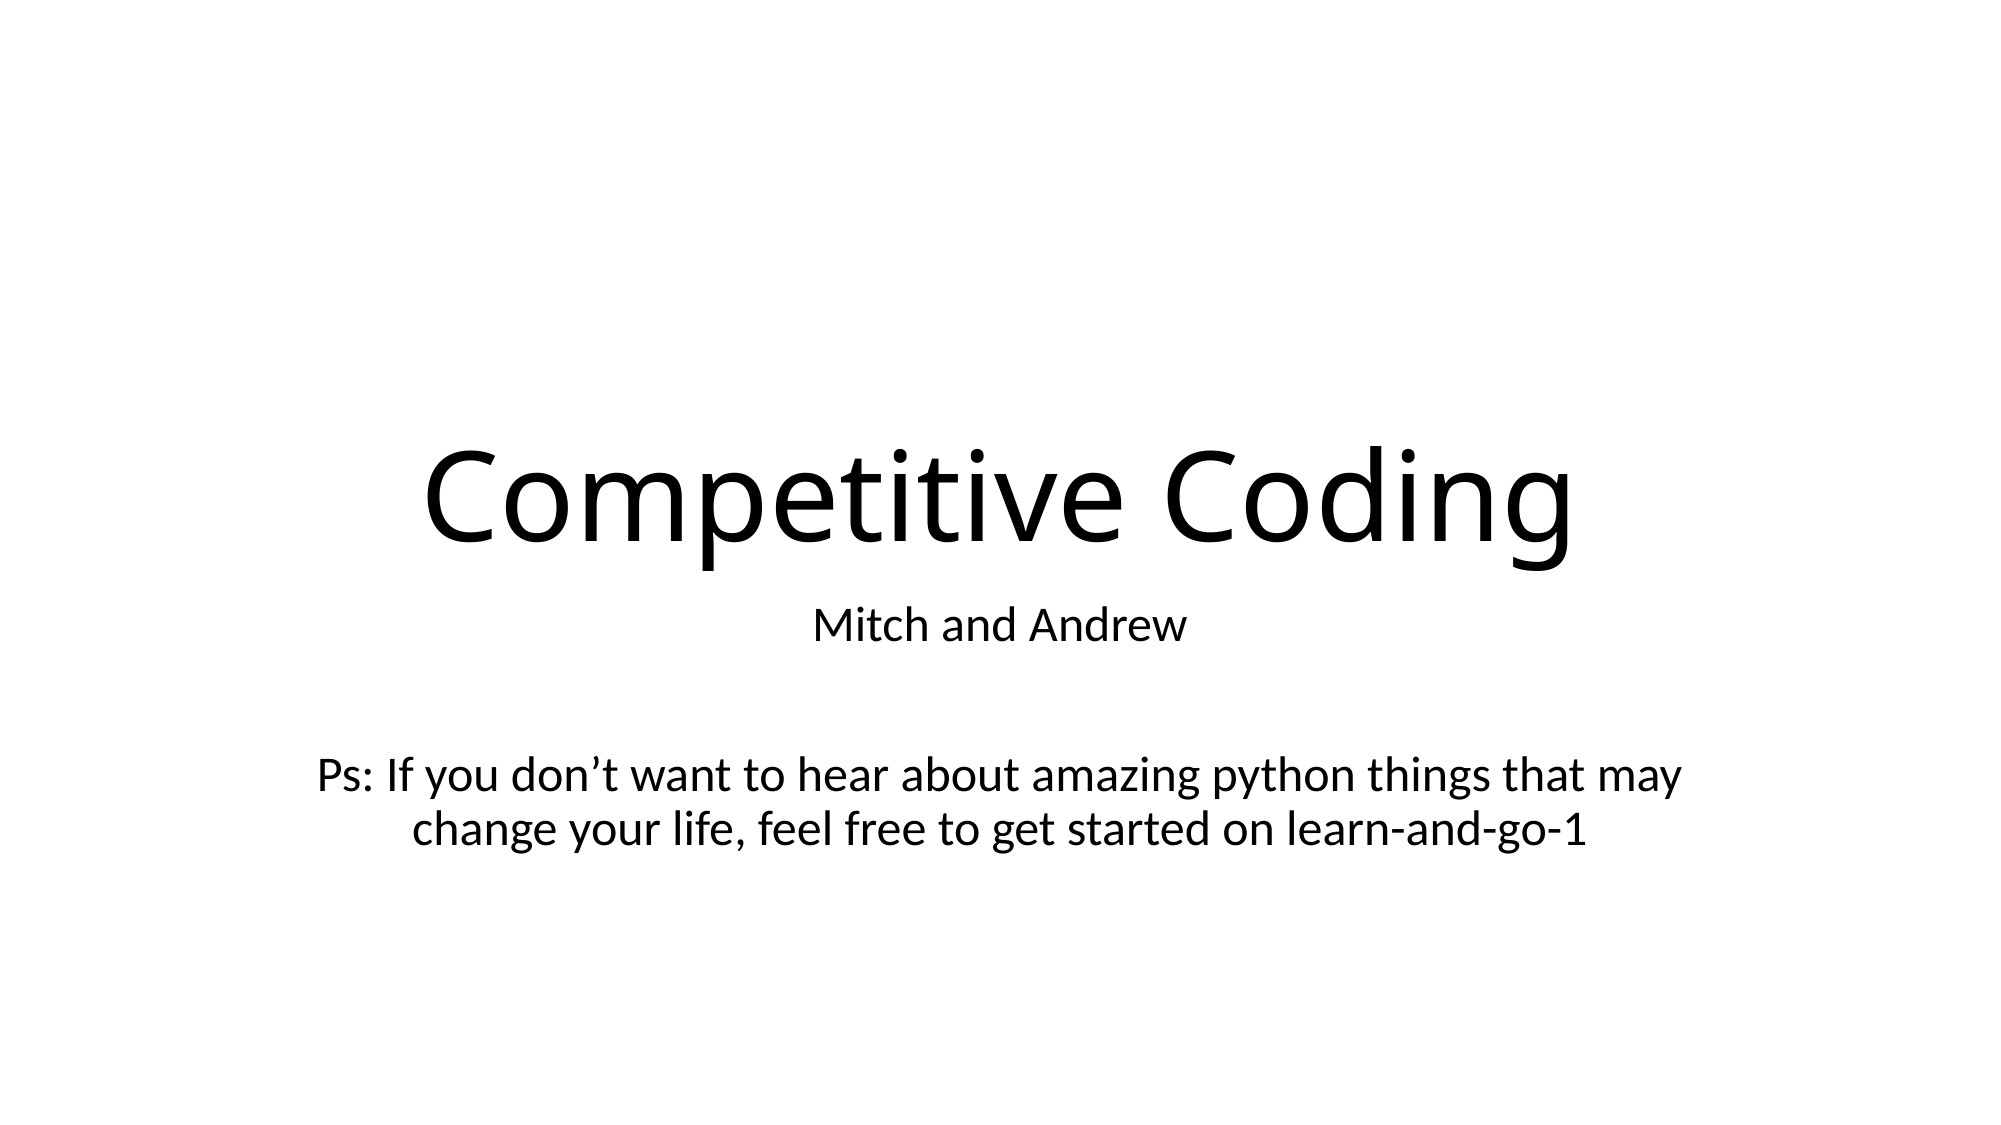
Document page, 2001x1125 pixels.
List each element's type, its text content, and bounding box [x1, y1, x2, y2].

subtitle Mitch and Andrew Ps: If you don’t want to hear about amazing python things that may change your life, feel free to get started on learn-and-go-1 [249, 590, 1750, 863]
title Competitive Coding [249, 184, 1750, 576]
